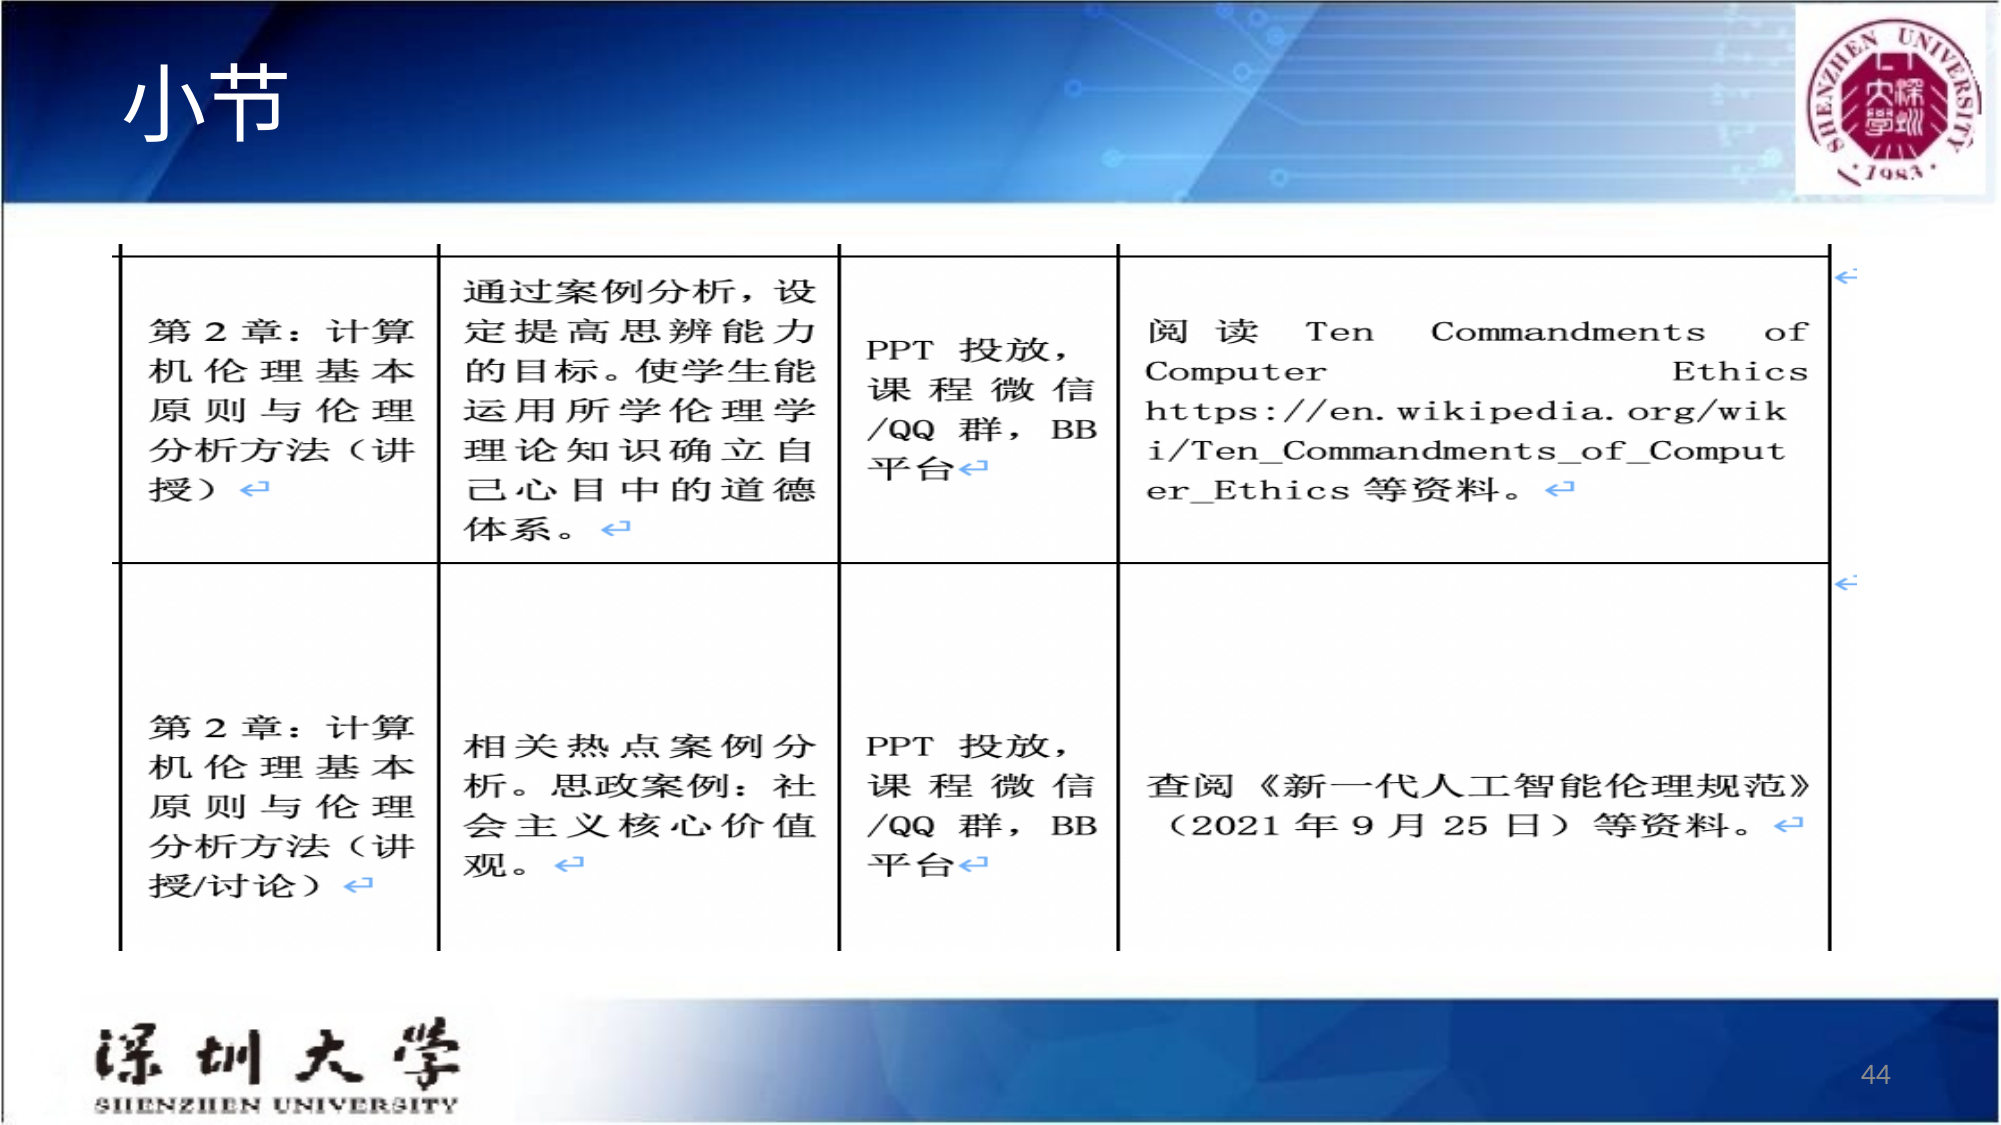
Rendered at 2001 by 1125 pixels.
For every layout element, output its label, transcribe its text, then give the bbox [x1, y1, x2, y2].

picture [0, 0, 2001, 1125]
title 小节 [112, 7, 1888, 196]
slide_number 44 [1433, 1042, 1900, 1103]
